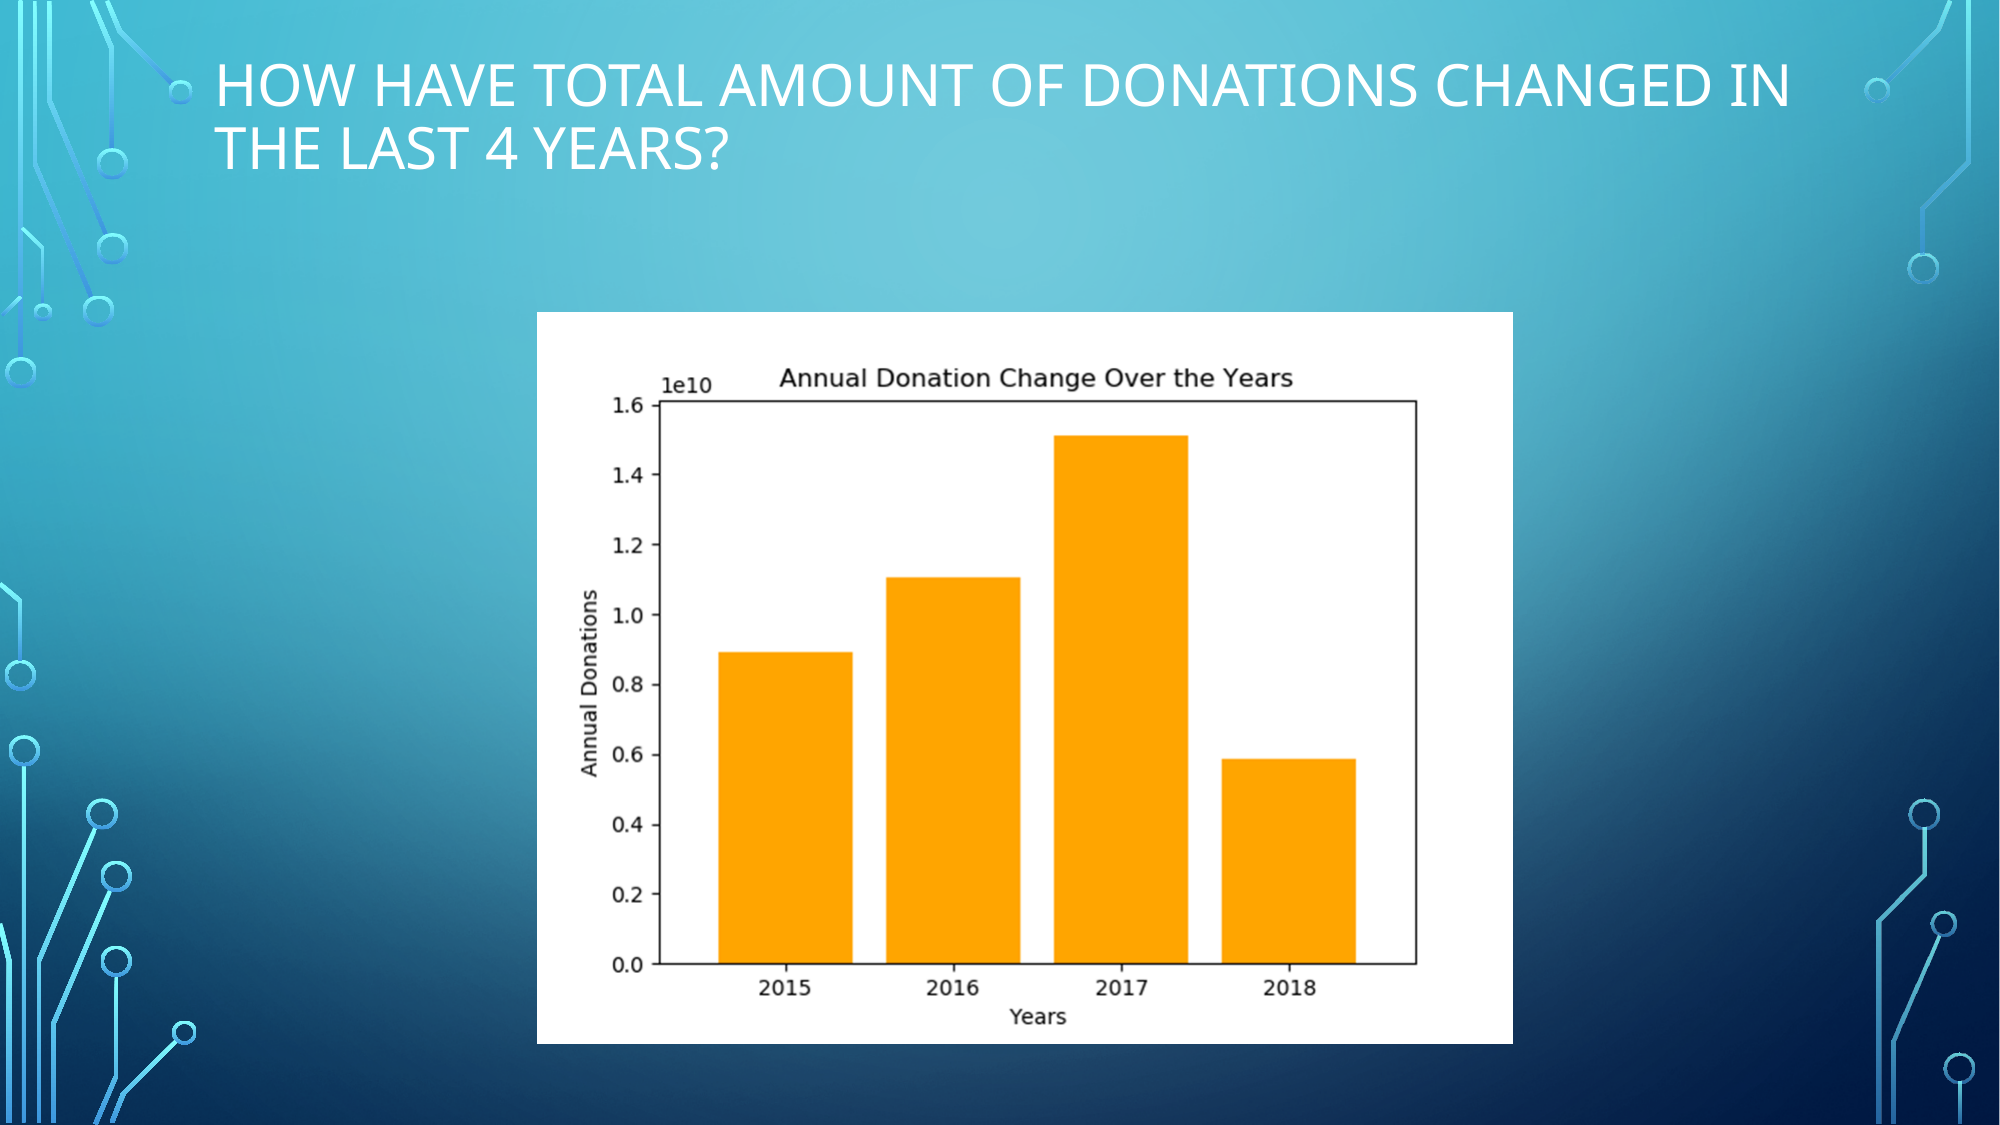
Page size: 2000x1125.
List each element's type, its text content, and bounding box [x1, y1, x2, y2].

picture [536, 312, 1513, 1044]
title How have total amount of donations changed in the last 4 years? [199, 37, 1863, 201]
